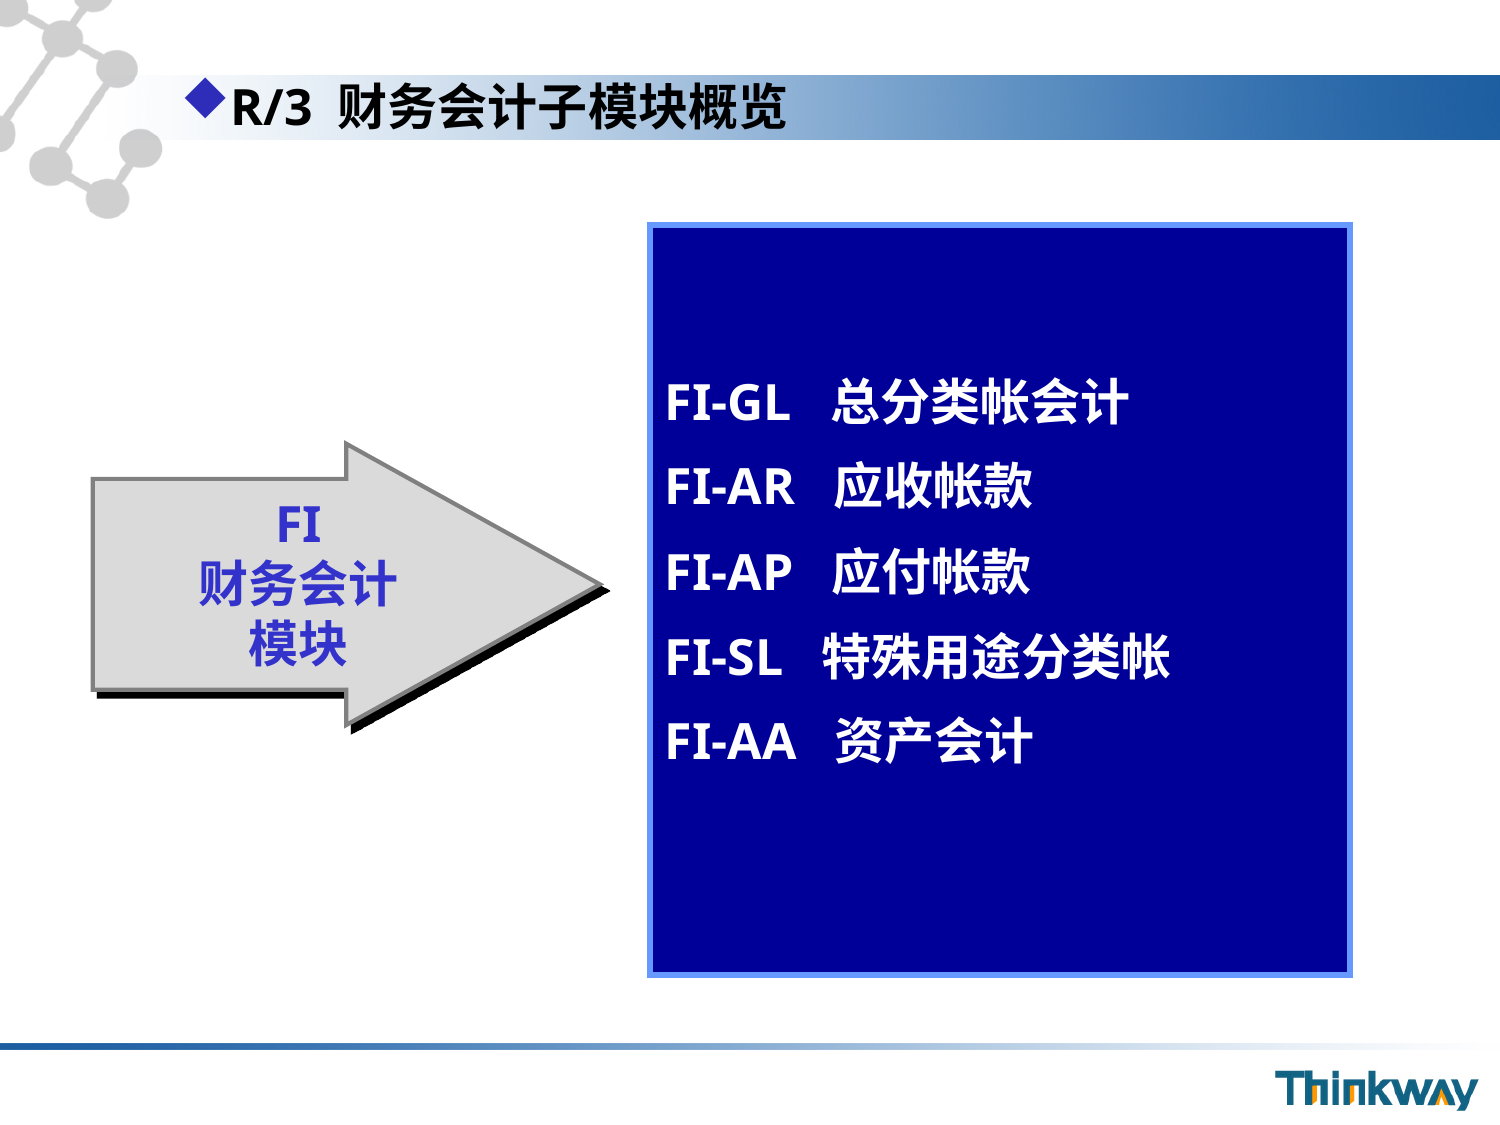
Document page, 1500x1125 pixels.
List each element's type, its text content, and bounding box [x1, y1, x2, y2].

text_box FI 财务会计 模块 [183, 485, 414, 680]
text_box FI-GL 总分类帐会计 FI-AR 应收帐款 FI-AP 应付帐款 FI-SL 特殊用途分类帐 FI-AA 资产会计 [650, 224, 1350, 975]
text_box [92, 443, 600, 726]
picture [0, 0, 1500, 1125]
title R/3 财务会计子模块概览 [180, 75, 1376, 186]
